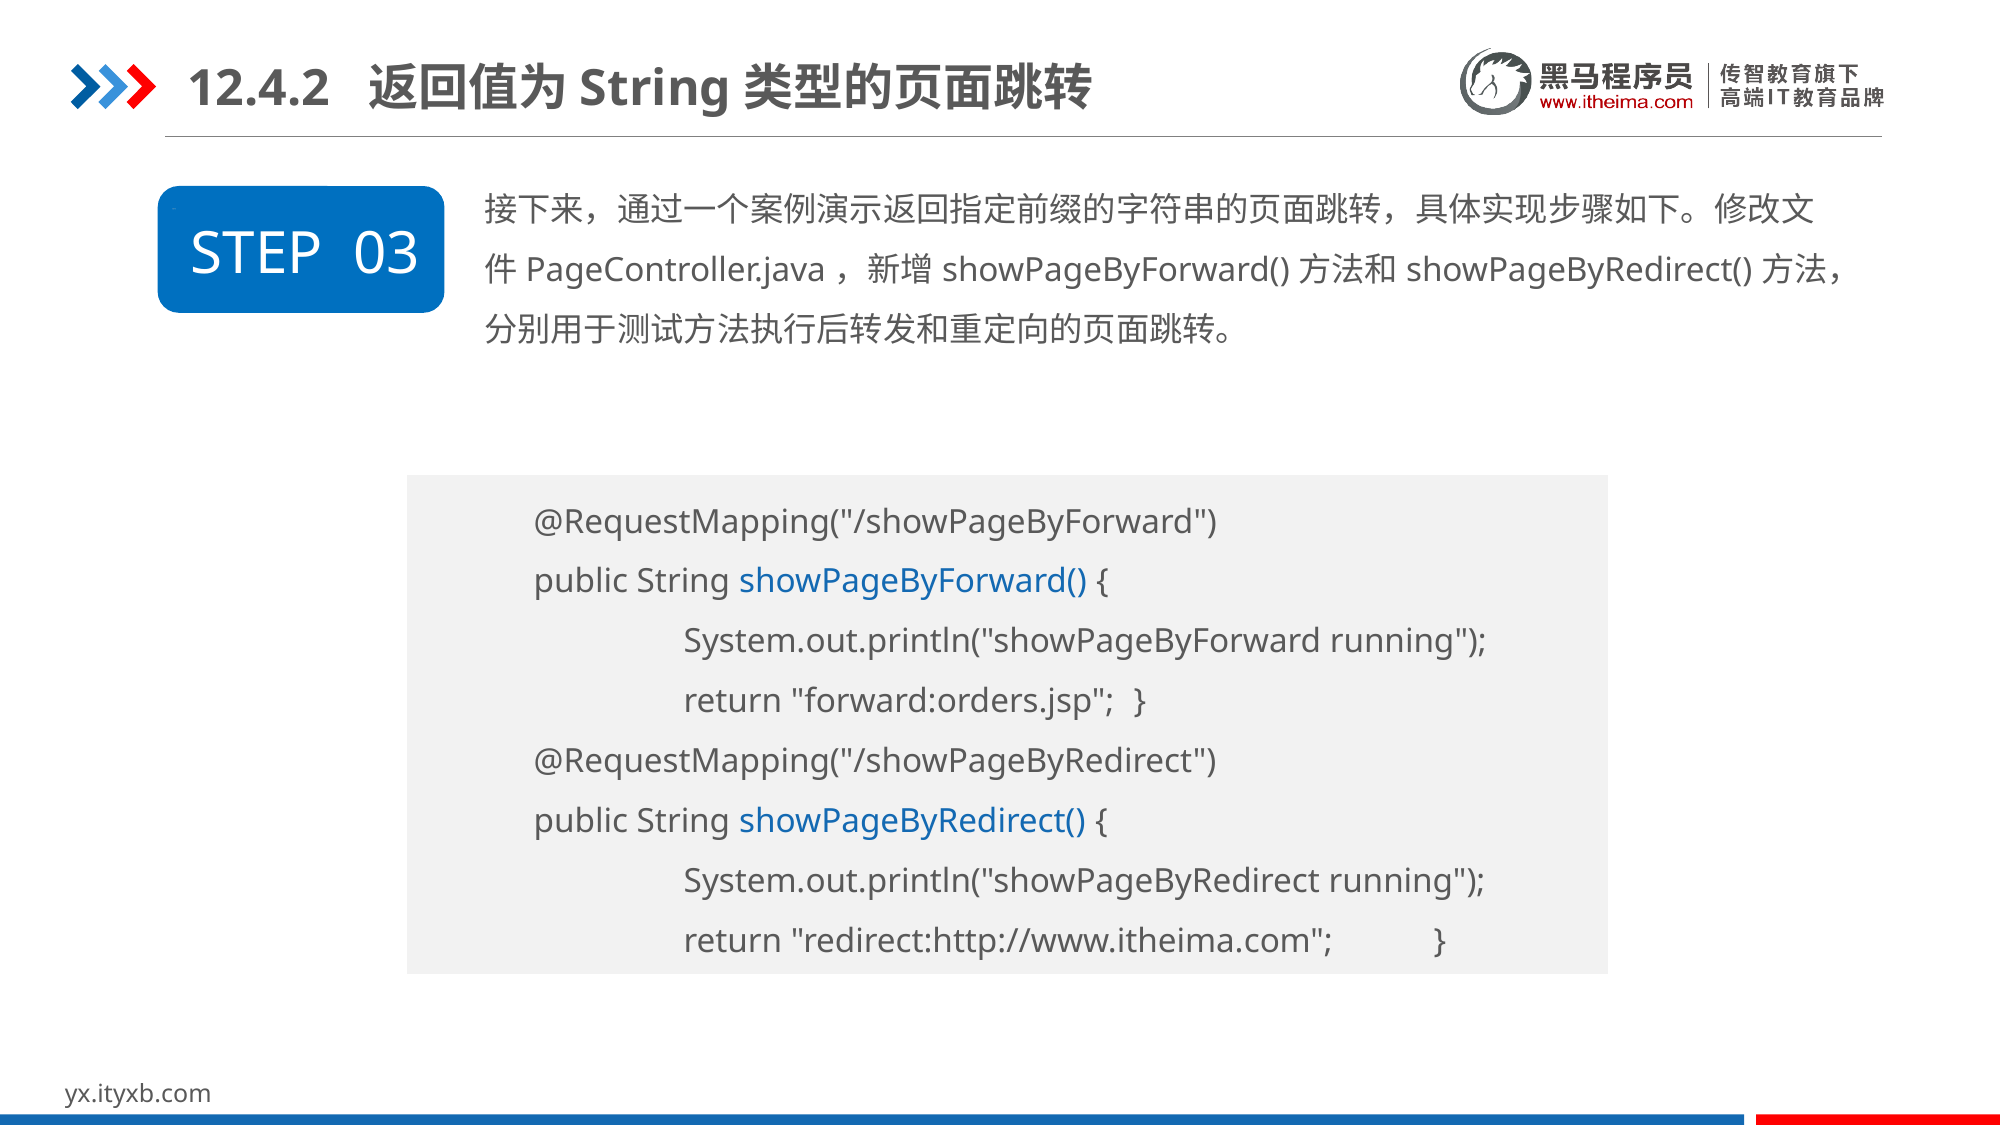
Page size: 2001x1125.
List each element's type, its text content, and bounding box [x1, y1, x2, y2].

picture [407, 475, 1611, 975]
text_box 接下来，通过一个案例演示返回指定前缀的字符串的页面跳转，具体实现步骤如下。修改文件PageController.java，新增showPageByForward()方法和showPageByRedirect()方法，分别用于测试方法执行后转发和重定向的页面跳转。 [469, 160, 1862, 356]
text_box 12.4.2 返回值为String类型的页面跳转 [187, 43, 1152, 127]
text_box @RequestMapping("/showPageByForward") public String showPageByForward() { System.out.println("showPageByForward running"); return "forward:orders.jsp"; } @RequestMapping("/showPageByRedirect") public String showPageByRedirect() { System.out.println("showPageByRedirect running"); return "redirect:http://www.itheima.com"; } [518, 472, 1647, 967]
text_box [156, 184, 446, 314]
text_box STEP 03 [172, 208, 439, 293]
picture [1460, 48, 1887, 115]
